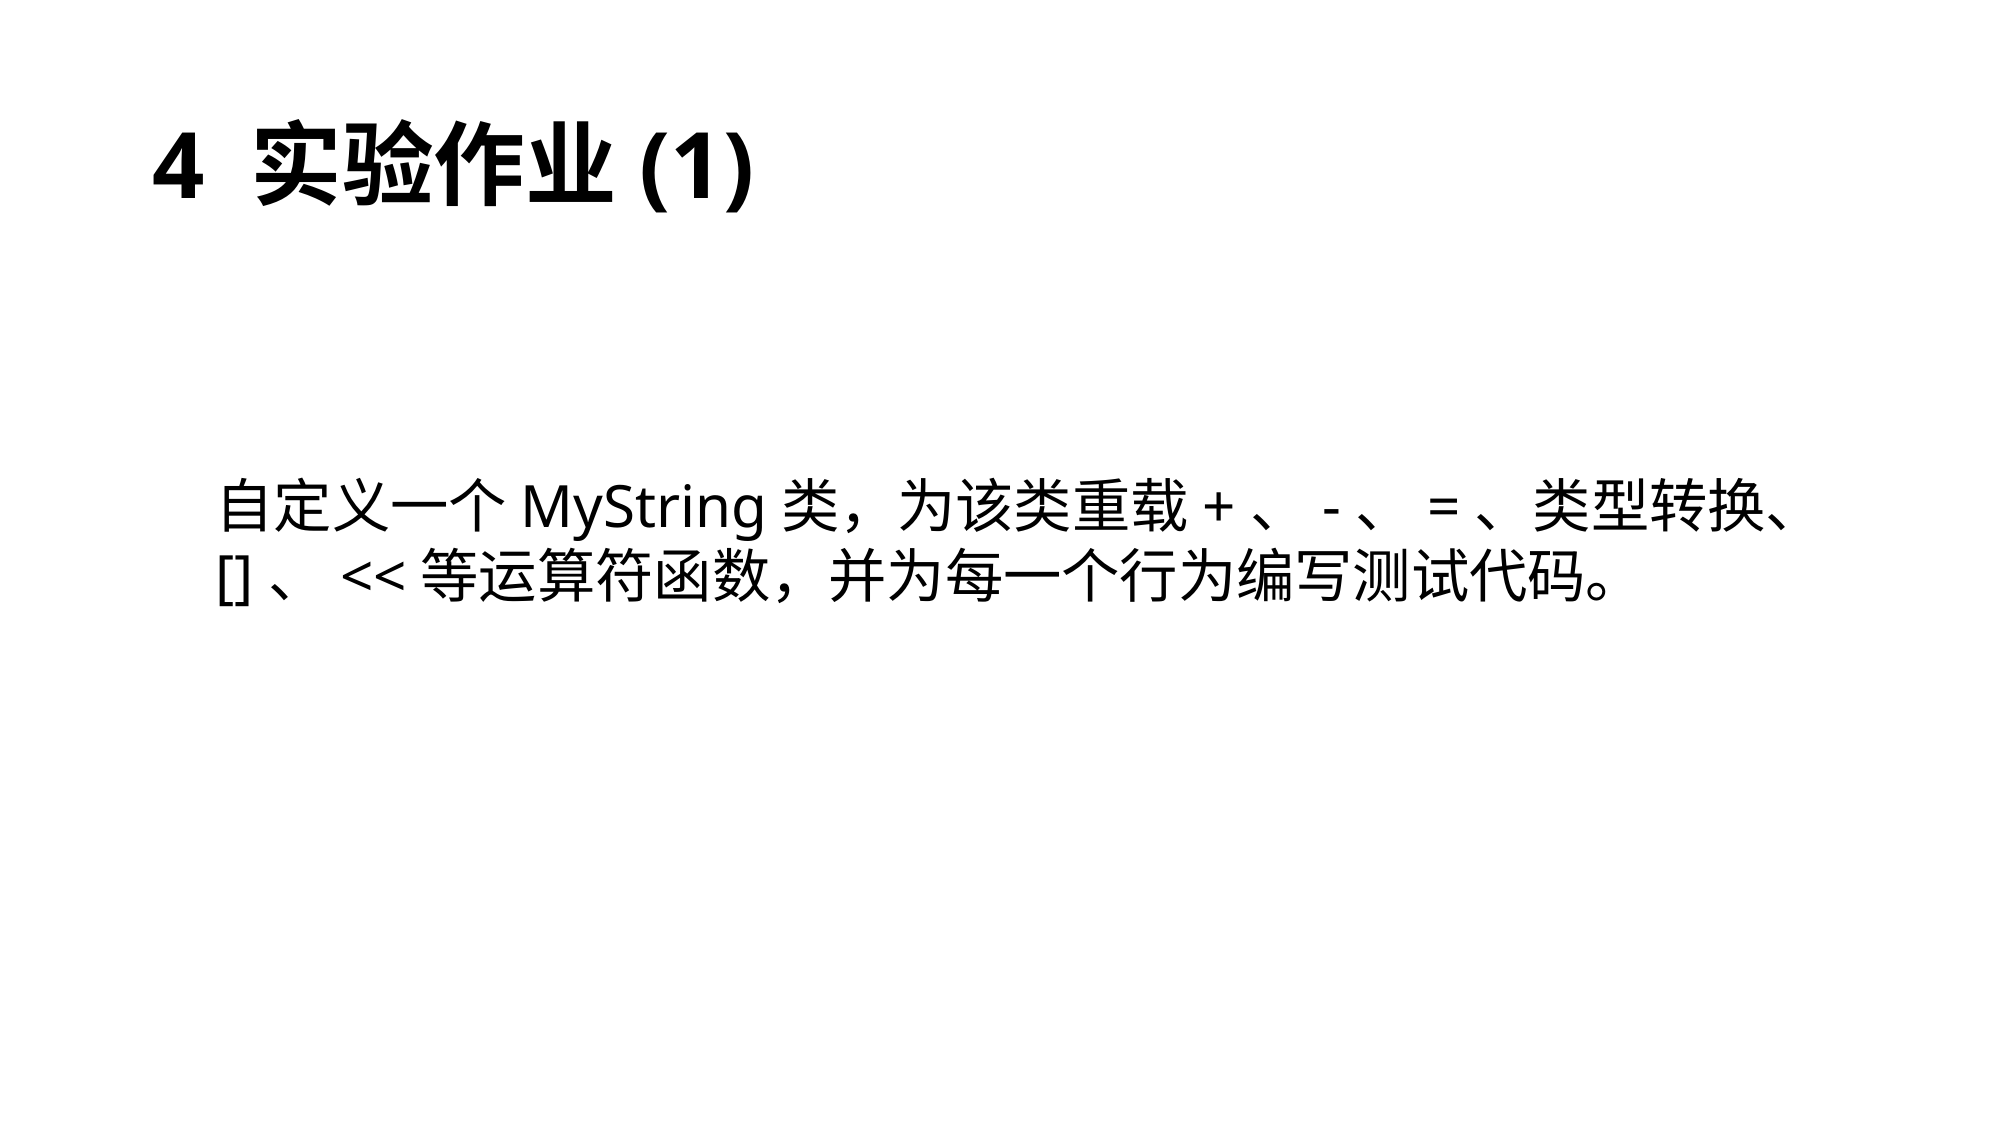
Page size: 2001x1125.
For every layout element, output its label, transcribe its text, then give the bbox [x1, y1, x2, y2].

title 4 实验作业(1) [137, 59, 1863, 278]
text_box 自定义一个MyString类，为该类重载+、-、=、类型转换、[]、<<等运算符函数，并为每一个行为编写测试代码。 [200, 461, 1799, 662]
